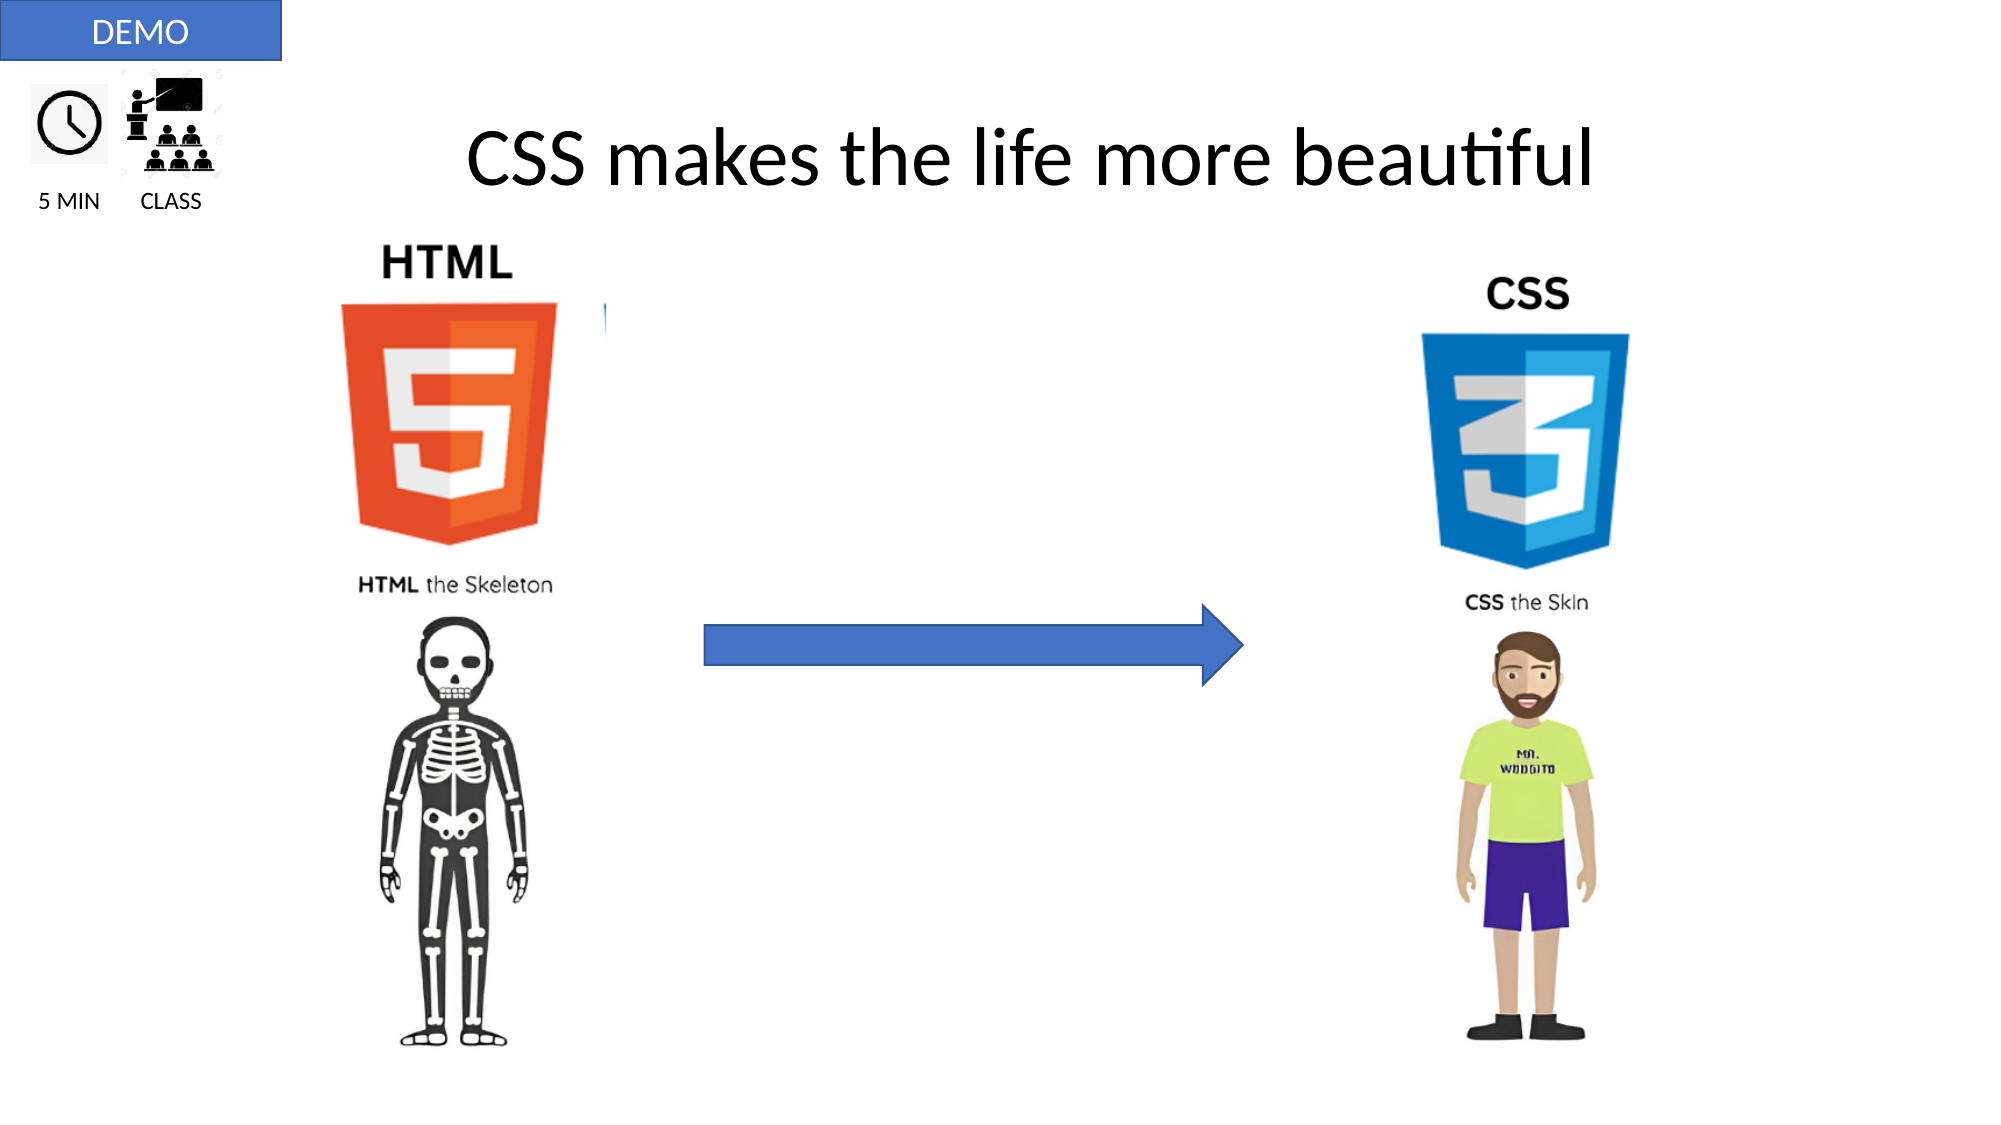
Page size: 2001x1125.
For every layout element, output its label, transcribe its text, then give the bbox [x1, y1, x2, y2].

picture [121, 69, 222, 179]
picture [273, 226, 607, 1064]
text_box CSS makes the life more beautiful [451, 94, 1612, 210]
picture [31, 84, 108, 164]
text_box [703, 602, 1245, 688]
text_box DEMO [0, 0, 282, 61]
text_box CLASS [125, 179, 217, 222]
text_box 5 MIN [23, 177, 116, 222]
picture [1393, 259, 1651, 1061]
